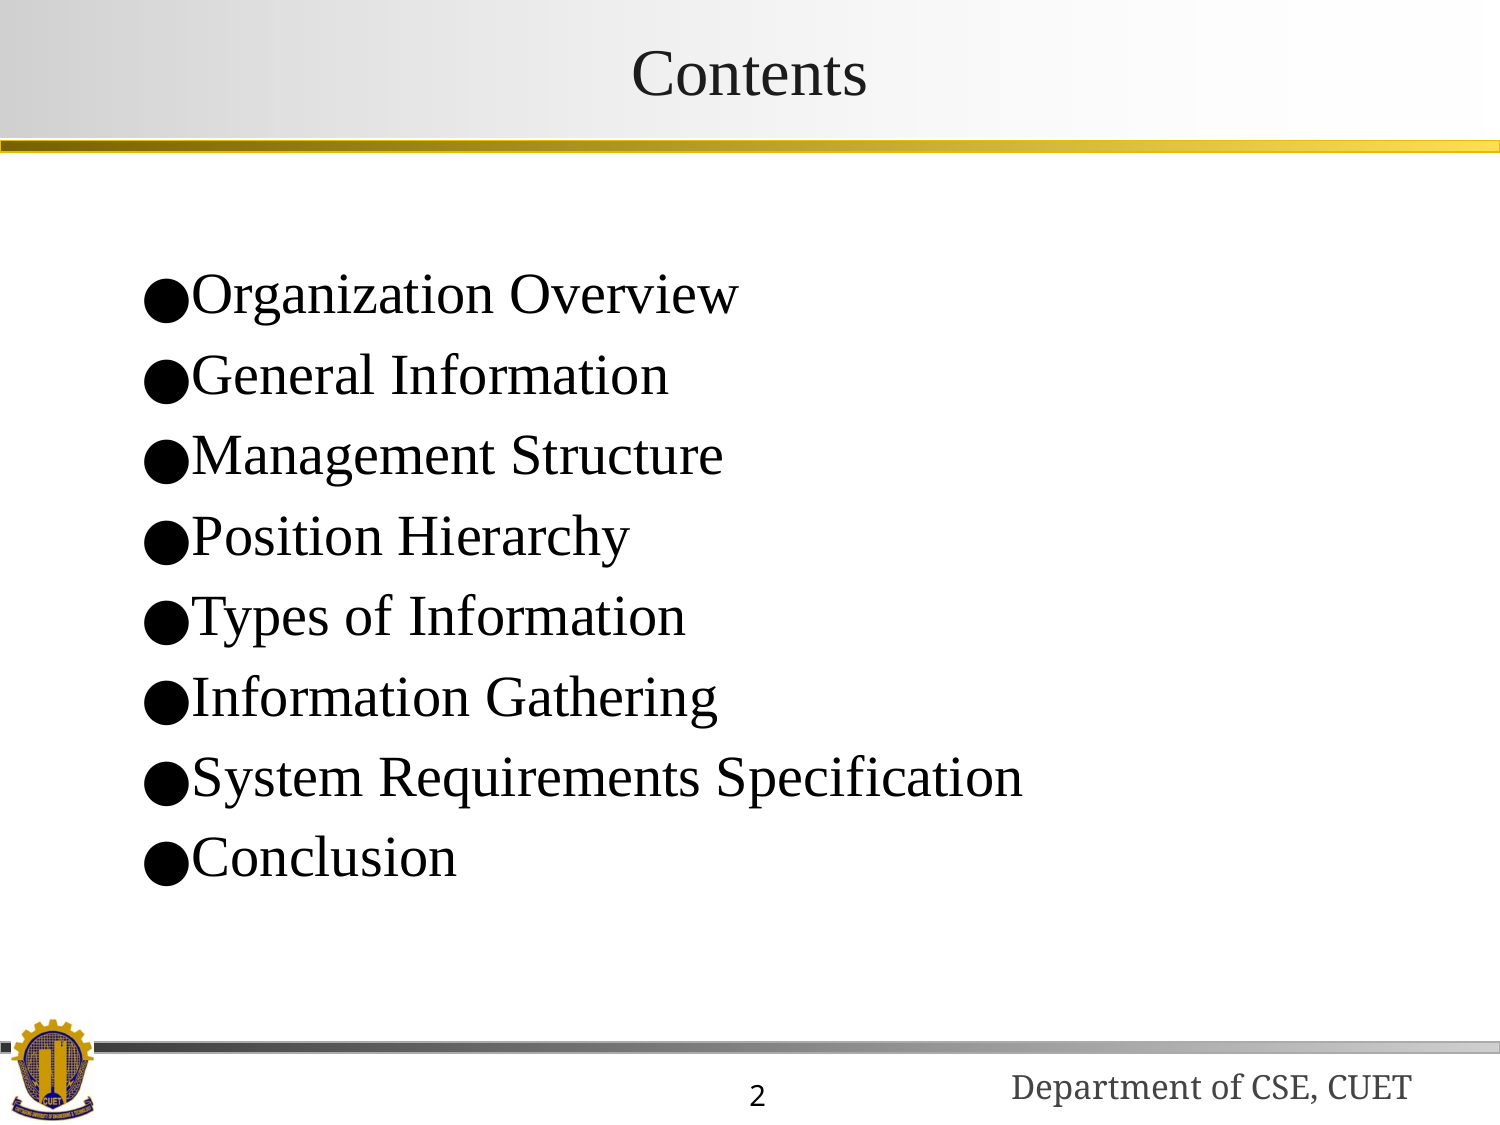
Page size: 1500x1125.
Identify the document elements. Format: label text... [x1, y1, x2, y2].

list Organization Overview General Information Management Structure Position Hierarchy Types of Information Information Gathering System Requirements Specification Conclusion [99, 237, 1500, 1050]
picture [11, 1019, 94, 1121]
title Contents [0, 0, 1500, 138]
